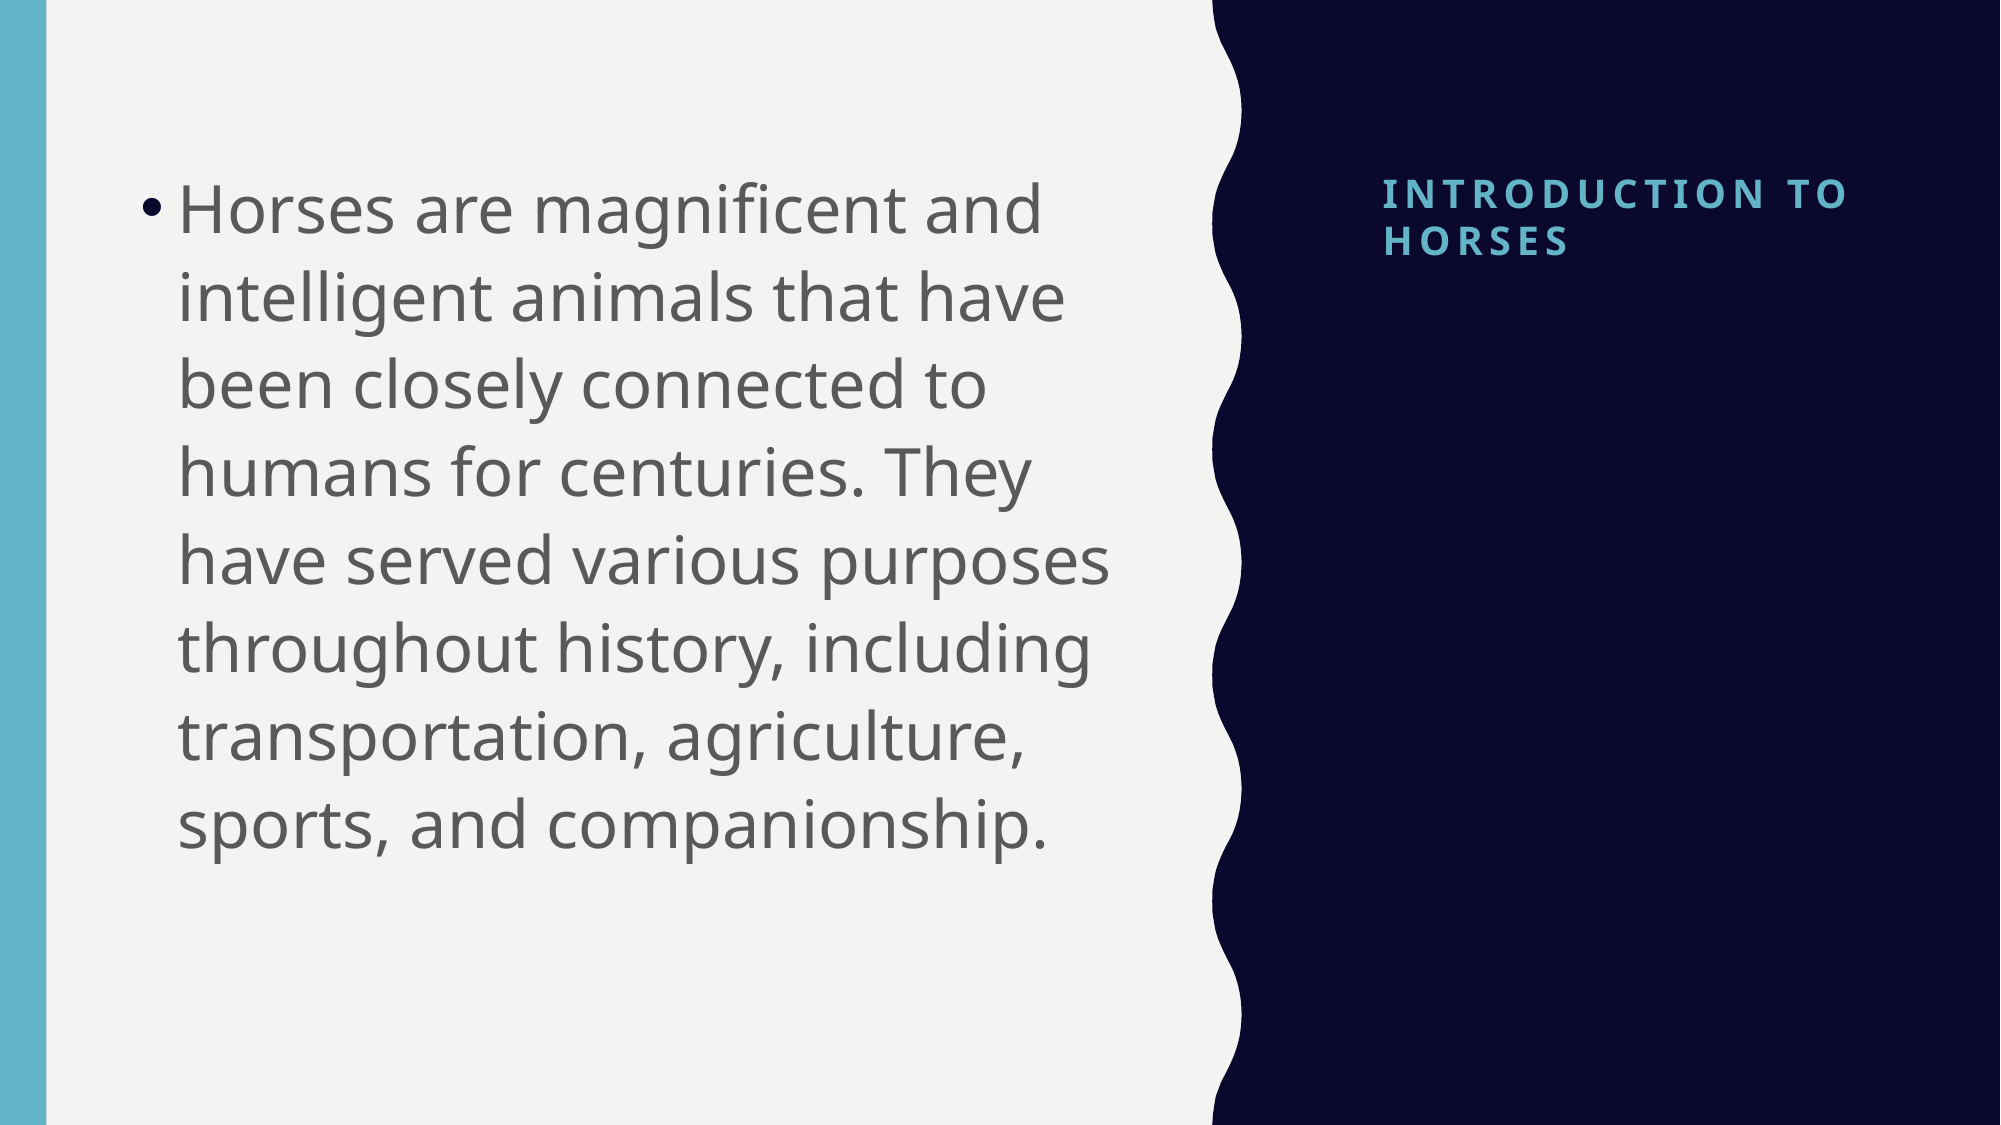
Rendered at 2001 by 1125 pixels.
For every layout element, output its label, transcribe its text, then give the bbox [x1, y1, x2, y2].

title Introduction to Horses [1367, 75, 1875, 272]
list Horses are magnificent and intelligent animals that have been closely connected to humans for centuries. They have served various purposes throughout history, including transportation, agriculture, sports, and companionship. [125, 151, 1136, 969]
